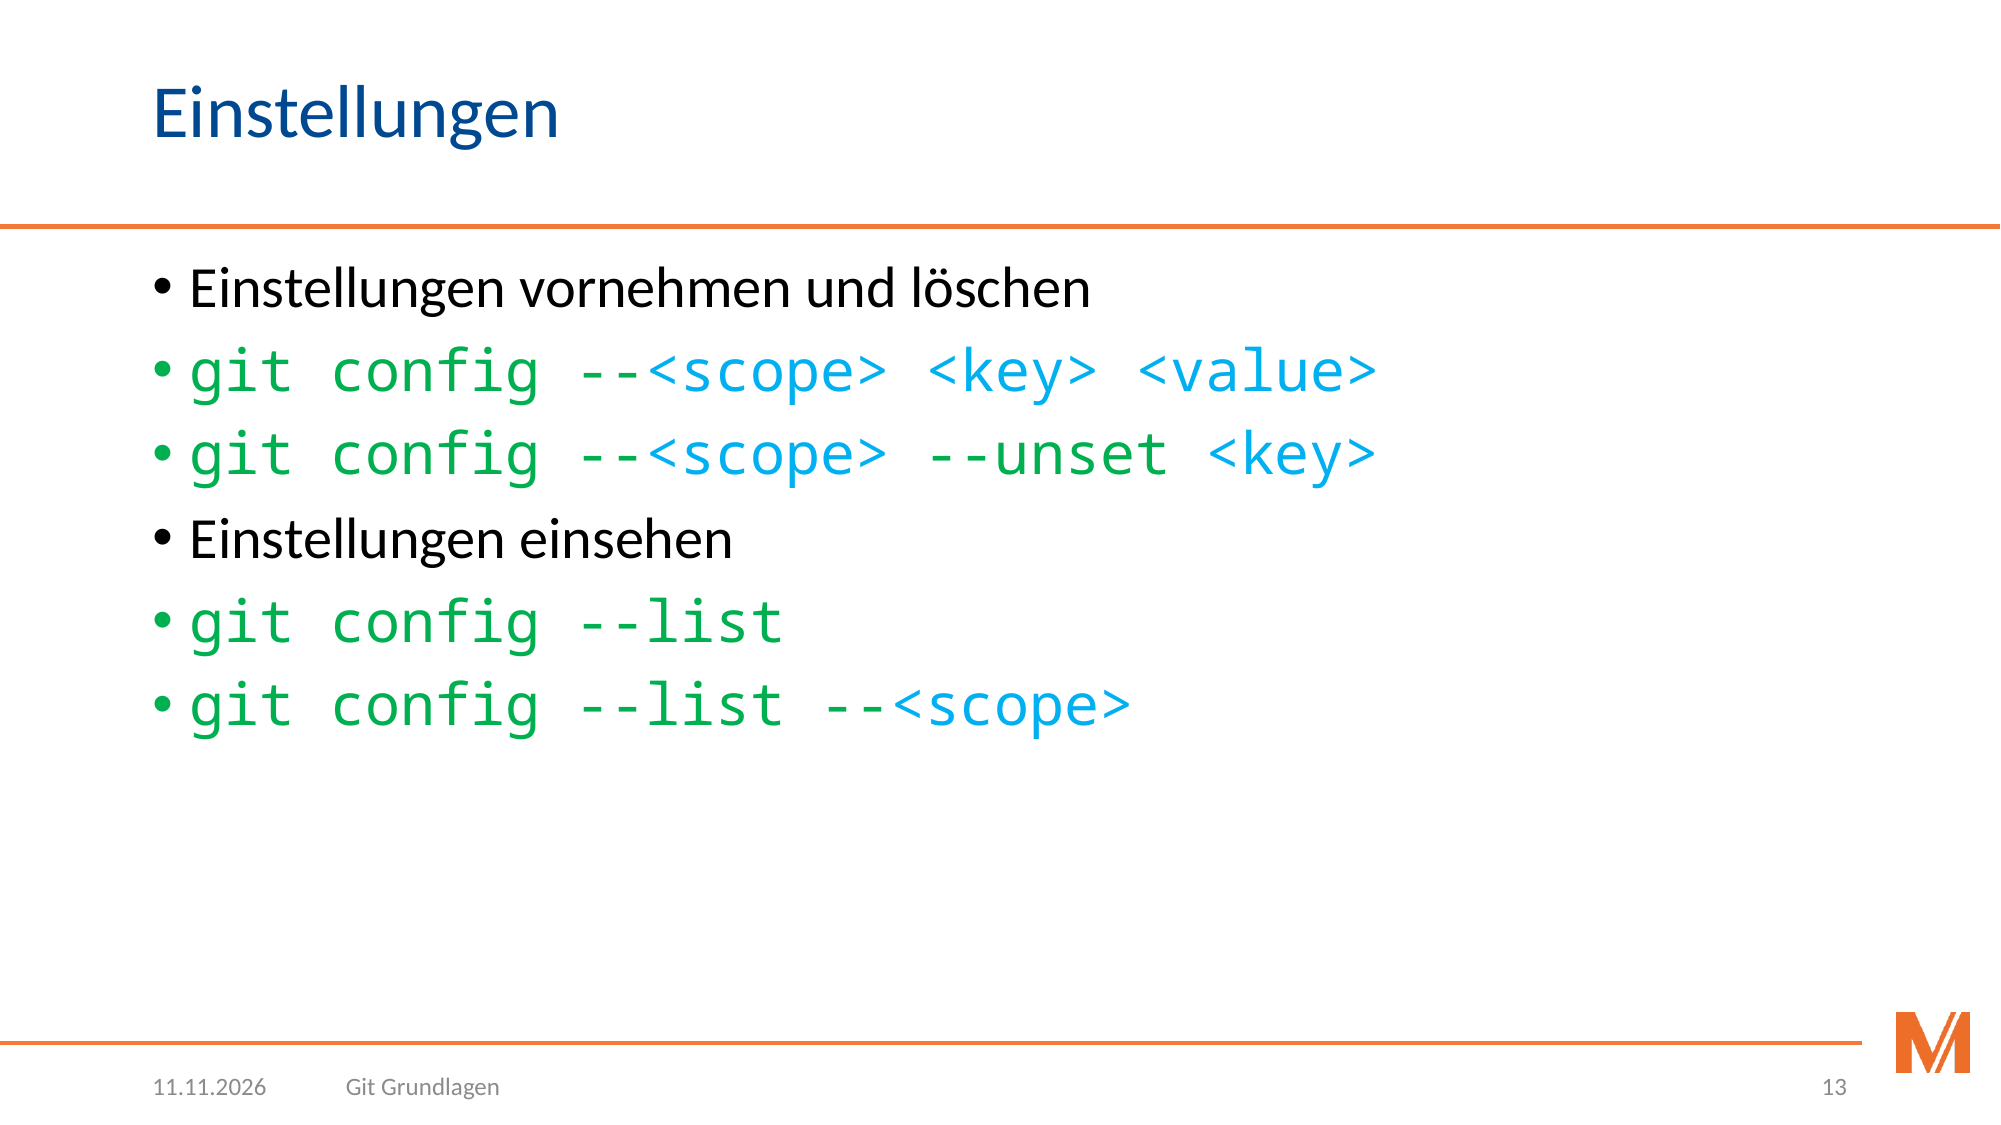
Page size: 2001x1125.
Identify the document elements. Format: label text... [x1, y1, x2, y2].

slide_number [137, 1055, 313, 1116]
list Einstellungen vornehmen und löschen git config --<scope> <key> <value> git config --<scope> --unset <key> Einstellungen einsehen git config --list git config --list --<scope> [137, 249, 1863, 1012]
picture [1896, 1012, 1970, 1073]
slide_number 13 [1743, 1055, 1863, 1116]
title Einstellungen [137, 24, 1863, 203]
footer Git Grundlagen [330, 1055, 1721, 1116]
